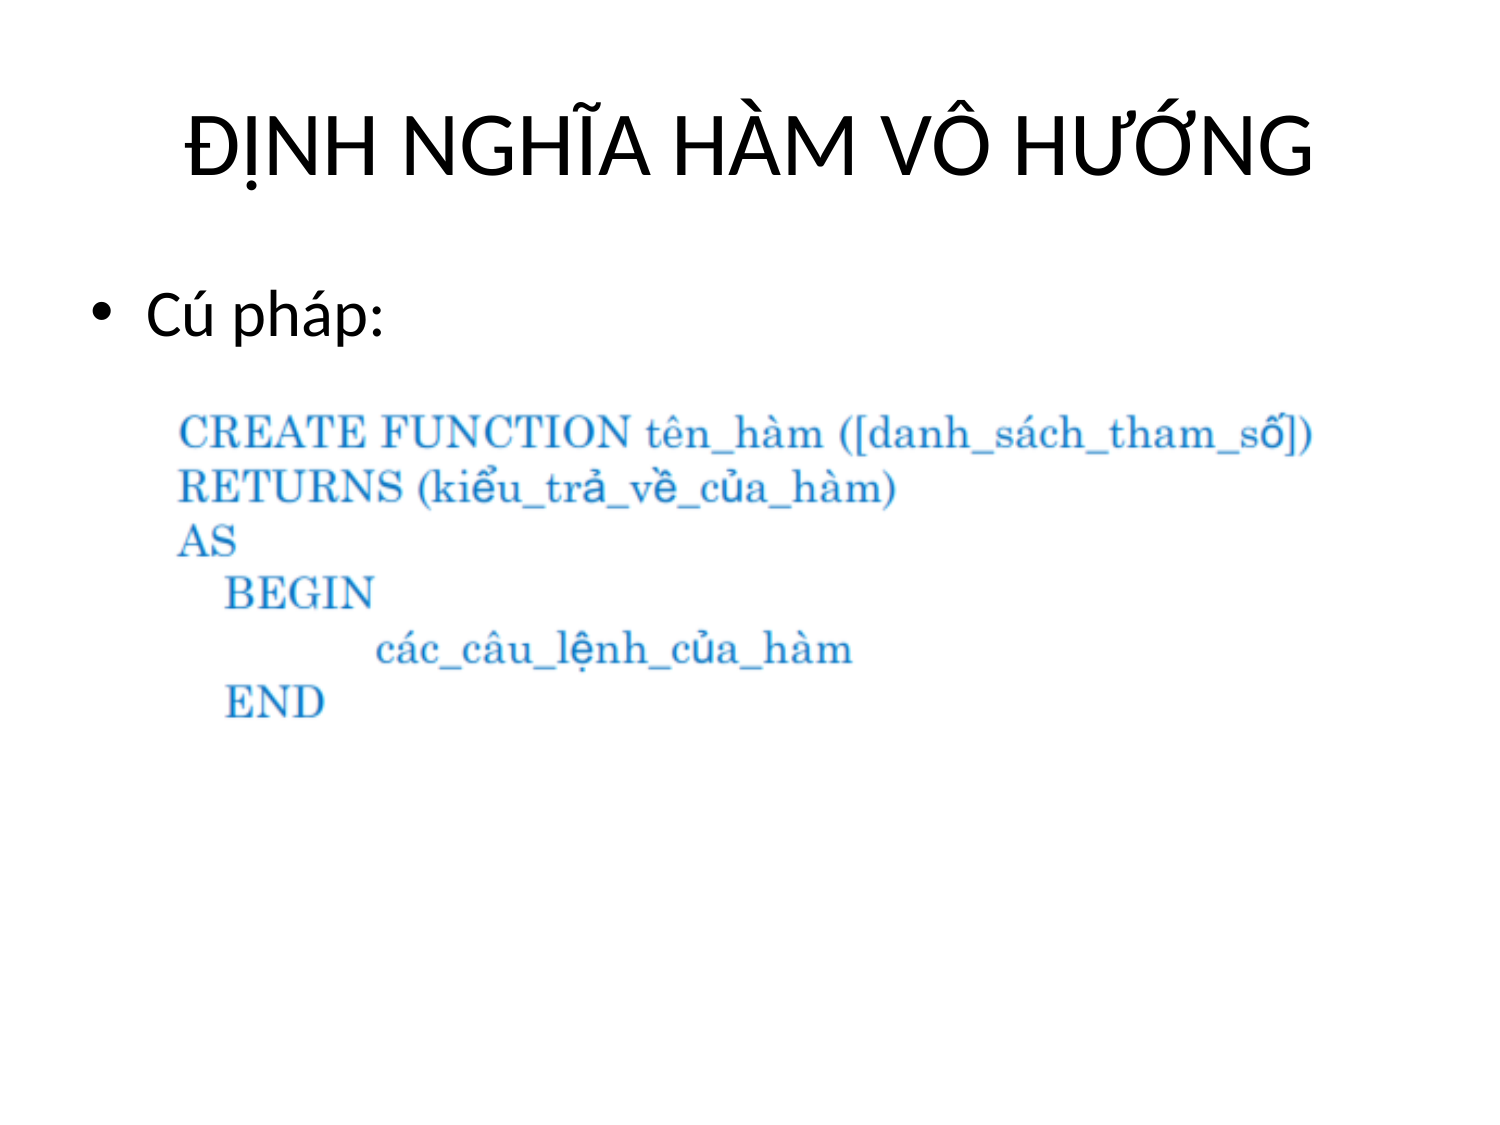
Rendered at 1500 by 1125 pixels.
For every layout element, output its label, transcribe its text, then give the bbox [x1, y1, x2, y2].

picture [170, 385, 1329, 755]
title ĐỊNH NGHĨA HÀM VÔ HƯỚNG [75, 45, 1425, 233]
list Cú pháp: [75, 262, 1425, 386]
